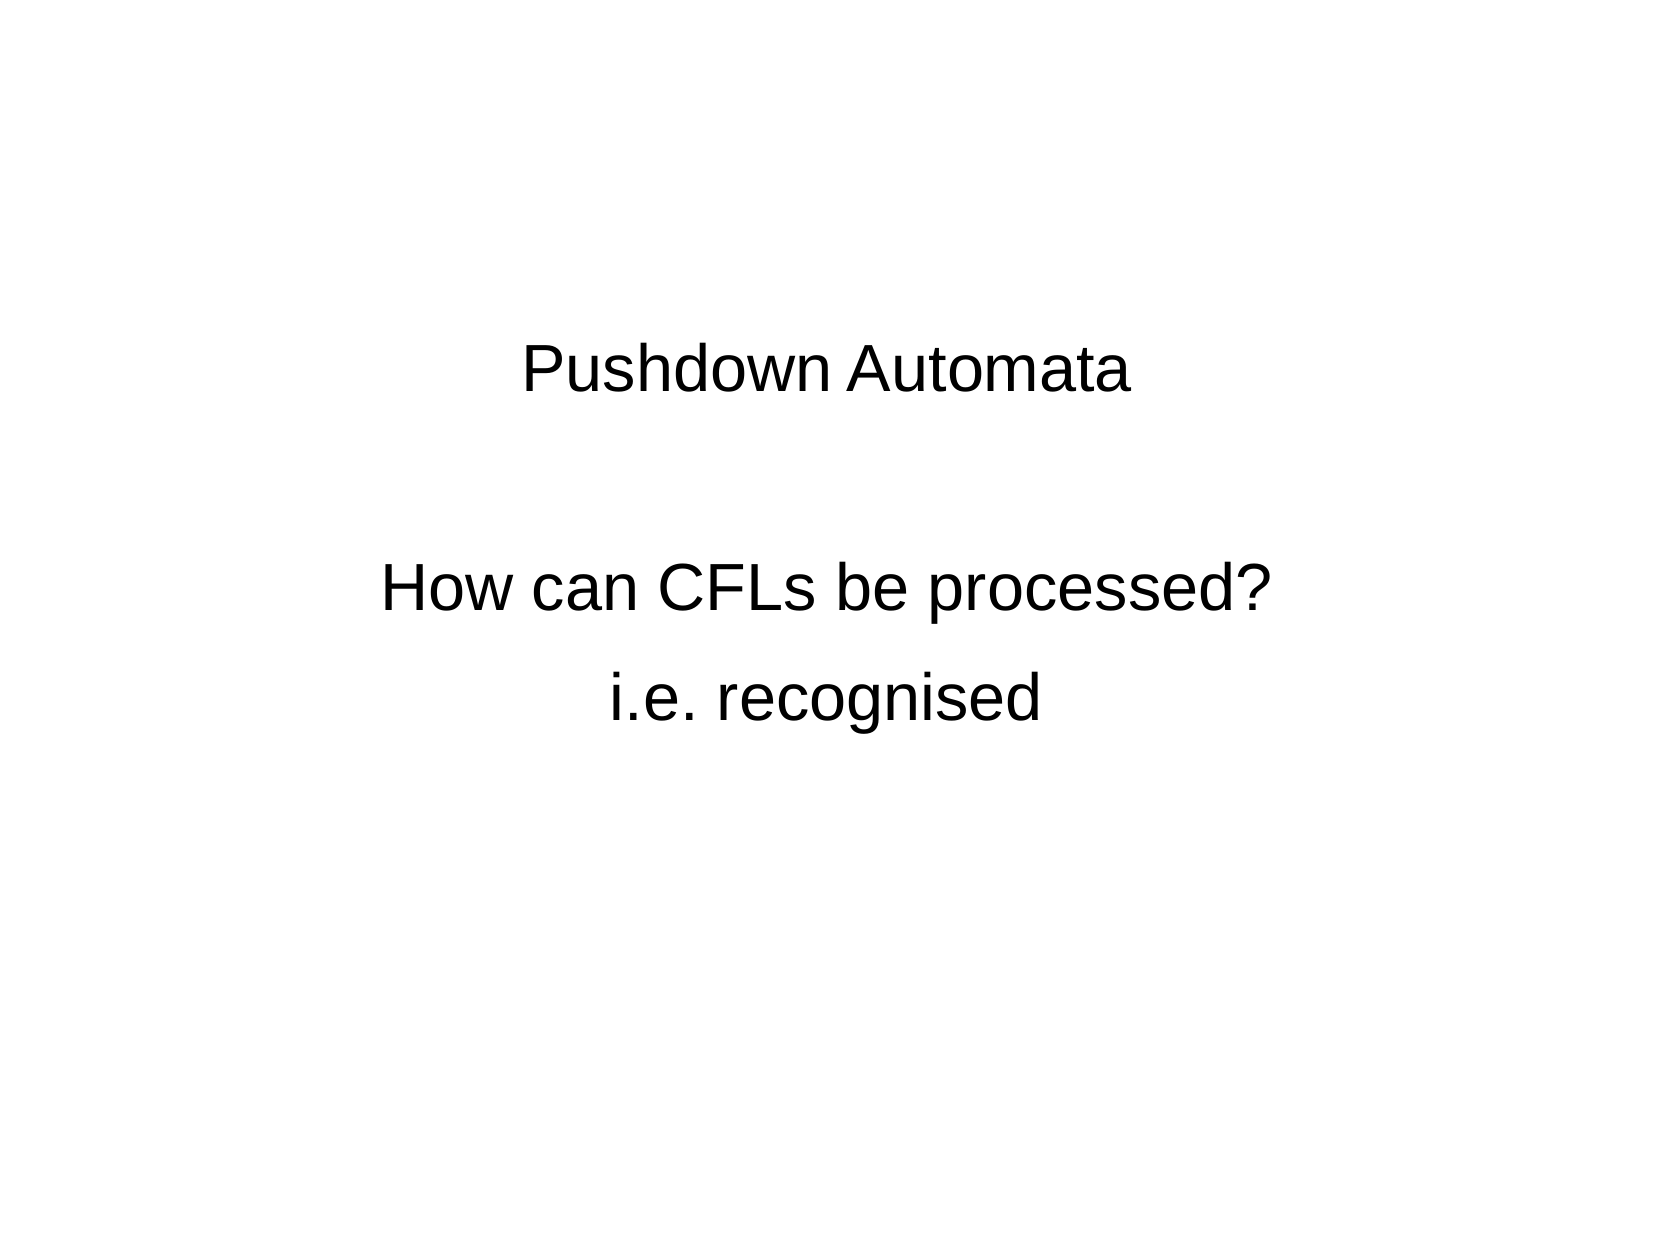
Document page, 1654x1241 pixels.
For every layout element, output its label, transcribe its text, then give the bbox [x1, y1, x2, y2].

subtitle Pushdown Automata How can CFLs be processed? i.e. recognised [82, 169, 1571, 889]
